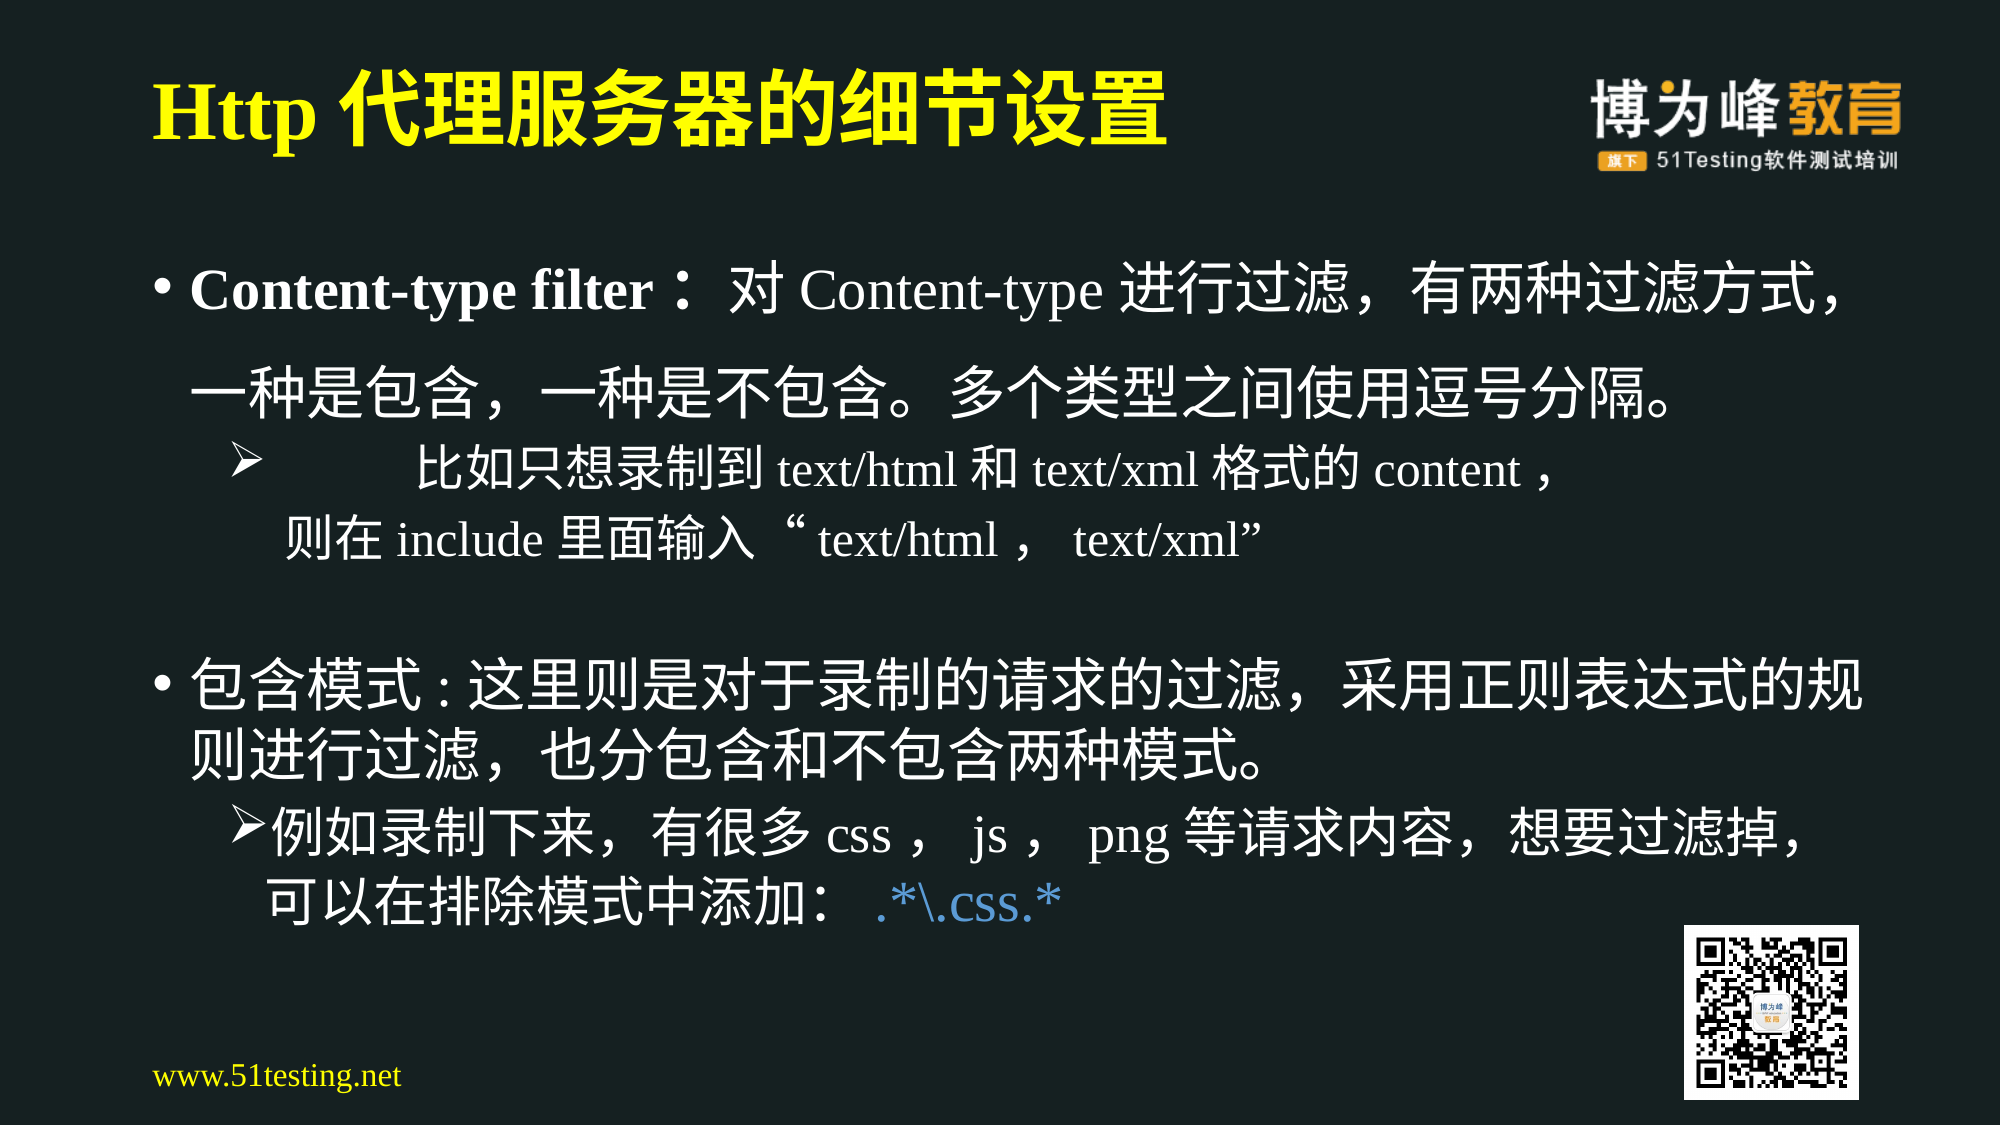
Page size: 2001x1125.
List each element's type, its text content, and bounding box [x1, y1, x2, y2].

title Http代理服务器的细节设置 [137, 59, 1863, 185]
slide_number www.51testing.net [137, 1042, 588, 1103]
picture [1684, 1014, 1859, 1100]
picture [1863, 78, 1906, 175]
list Content-type filter：对Content-type进行过滤，有两种过滤方式，一种是包含，一种是不包含。多个类型之间使用逗号分隔。 比如只想录制到text/html和text/xml格式的content， 则在include里面输入“text/html，text/xml” 包含模式:这里则是对于录制的请求的过滤，采用正则表达式的规则进行过滤，也分包含和不包含两种模式。 例如录制下来，有很多css，js，png等请求内容，想要过滤掉，可以在排除模式中添加：.*\.css.* [137, 208, 1898, 1014]
